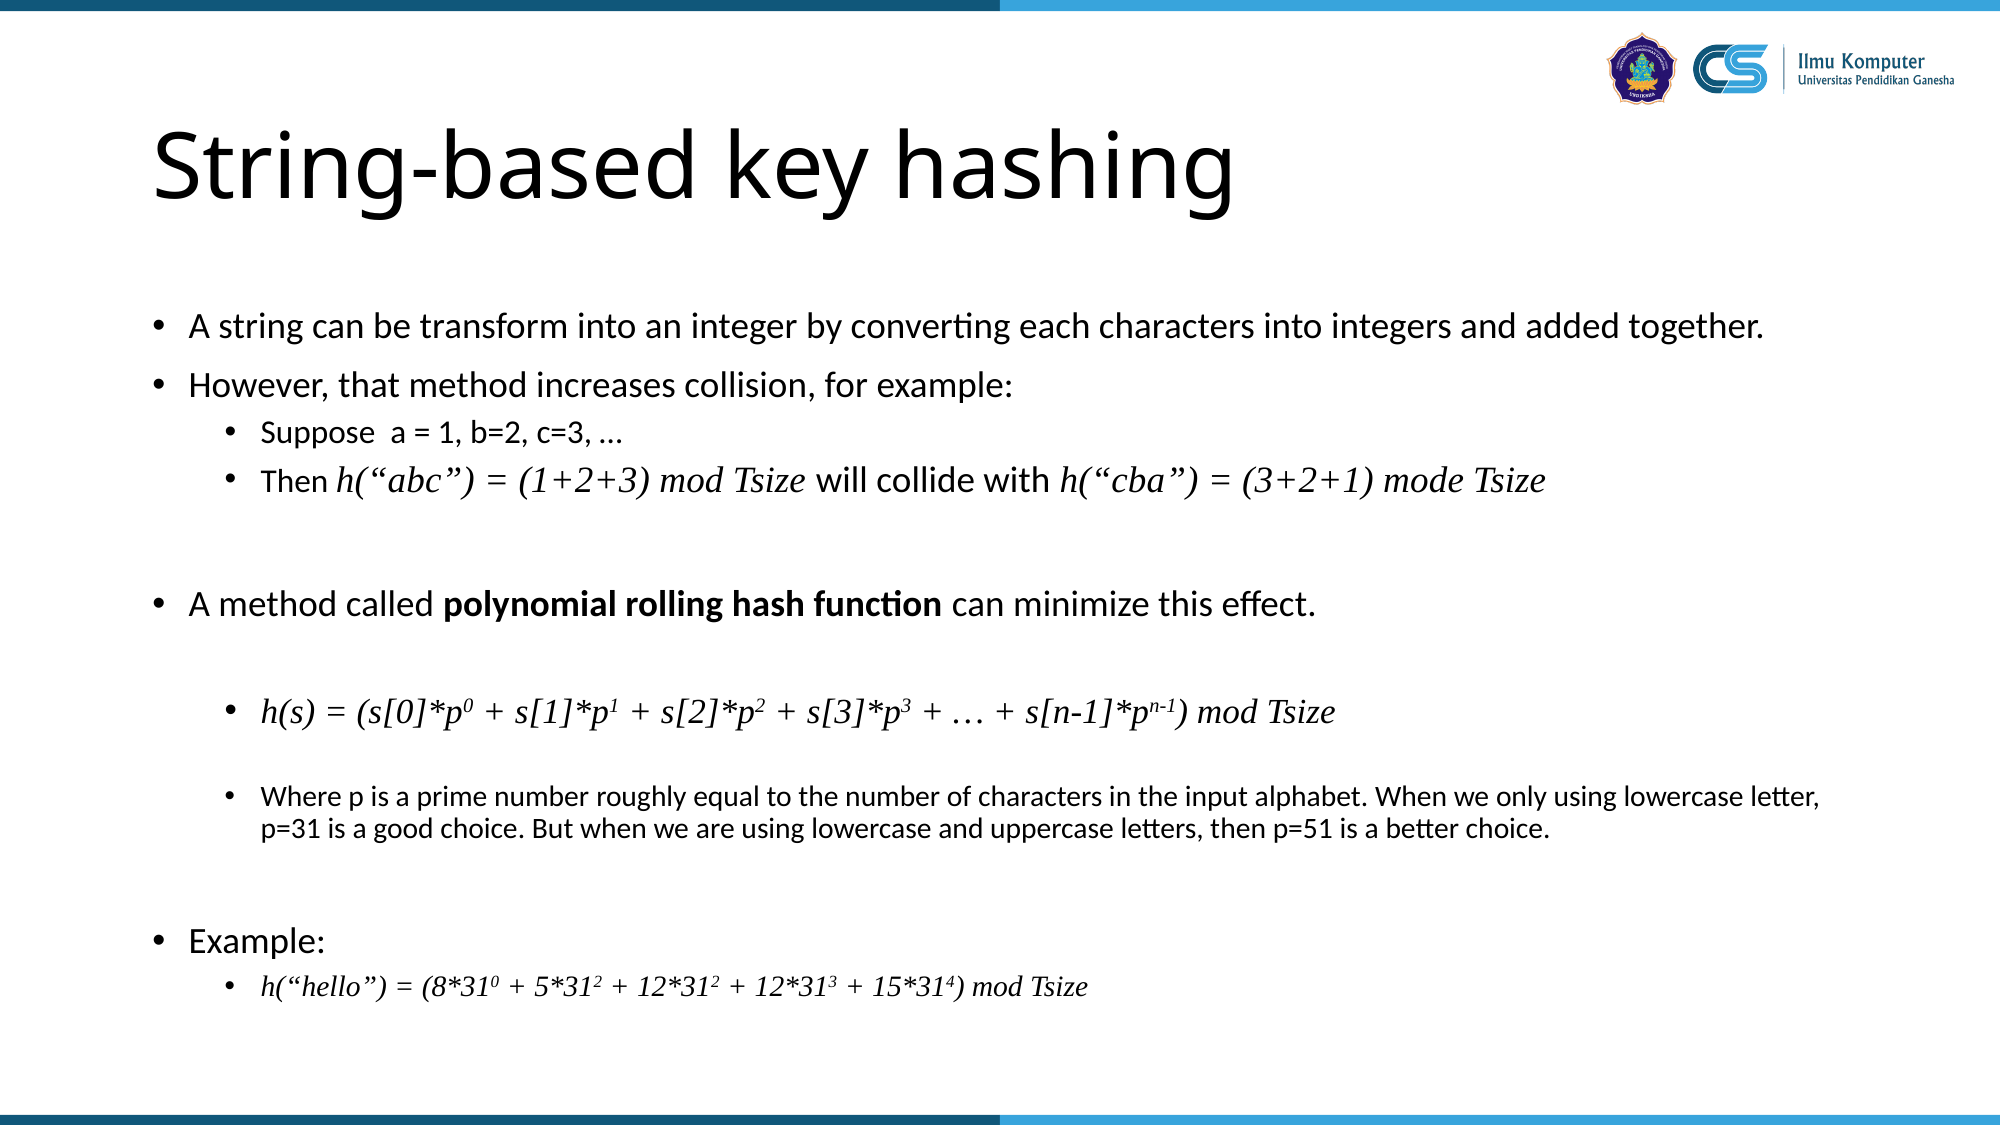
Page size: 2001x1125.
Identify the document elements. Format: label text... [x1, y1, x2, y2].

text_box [0, 0, 2000, 12]
title String-based key hashing [137, 59, 1863, 278]
list A string can be transform into an integer by converting each characters into integers and added together. However, that method increases collision, for example: Suppose a = 1, b=2, c=3, … Then h(“abc”) = (1+2+3) mod Tsize will collide with h(“cba”) = (3+2+1) mode Tsize A method called polynomial rolling hash function can minimize this effect. h(s) = (s[0]*p0 + s[1]*p1 + s[2]*p2 + s[3]*p3 + … + s[n-1]*pn-1) mod Tsize Where p is a prime number roughly equal to the number of characters in the input alphabet. When we only using lowercase letter, p=31 is a good choice. But when we are using lowercase and uppercase letters, then p=51 is a better choice. Example: h(“hello”) = (8*310 + 5*312 + 12*312 + 12*313 + 15*314) mod Tsize [137, 299, 1863, 1014]
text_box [1605, 32, 1954, 105]
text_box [0, 1114, 2000, 1125]
